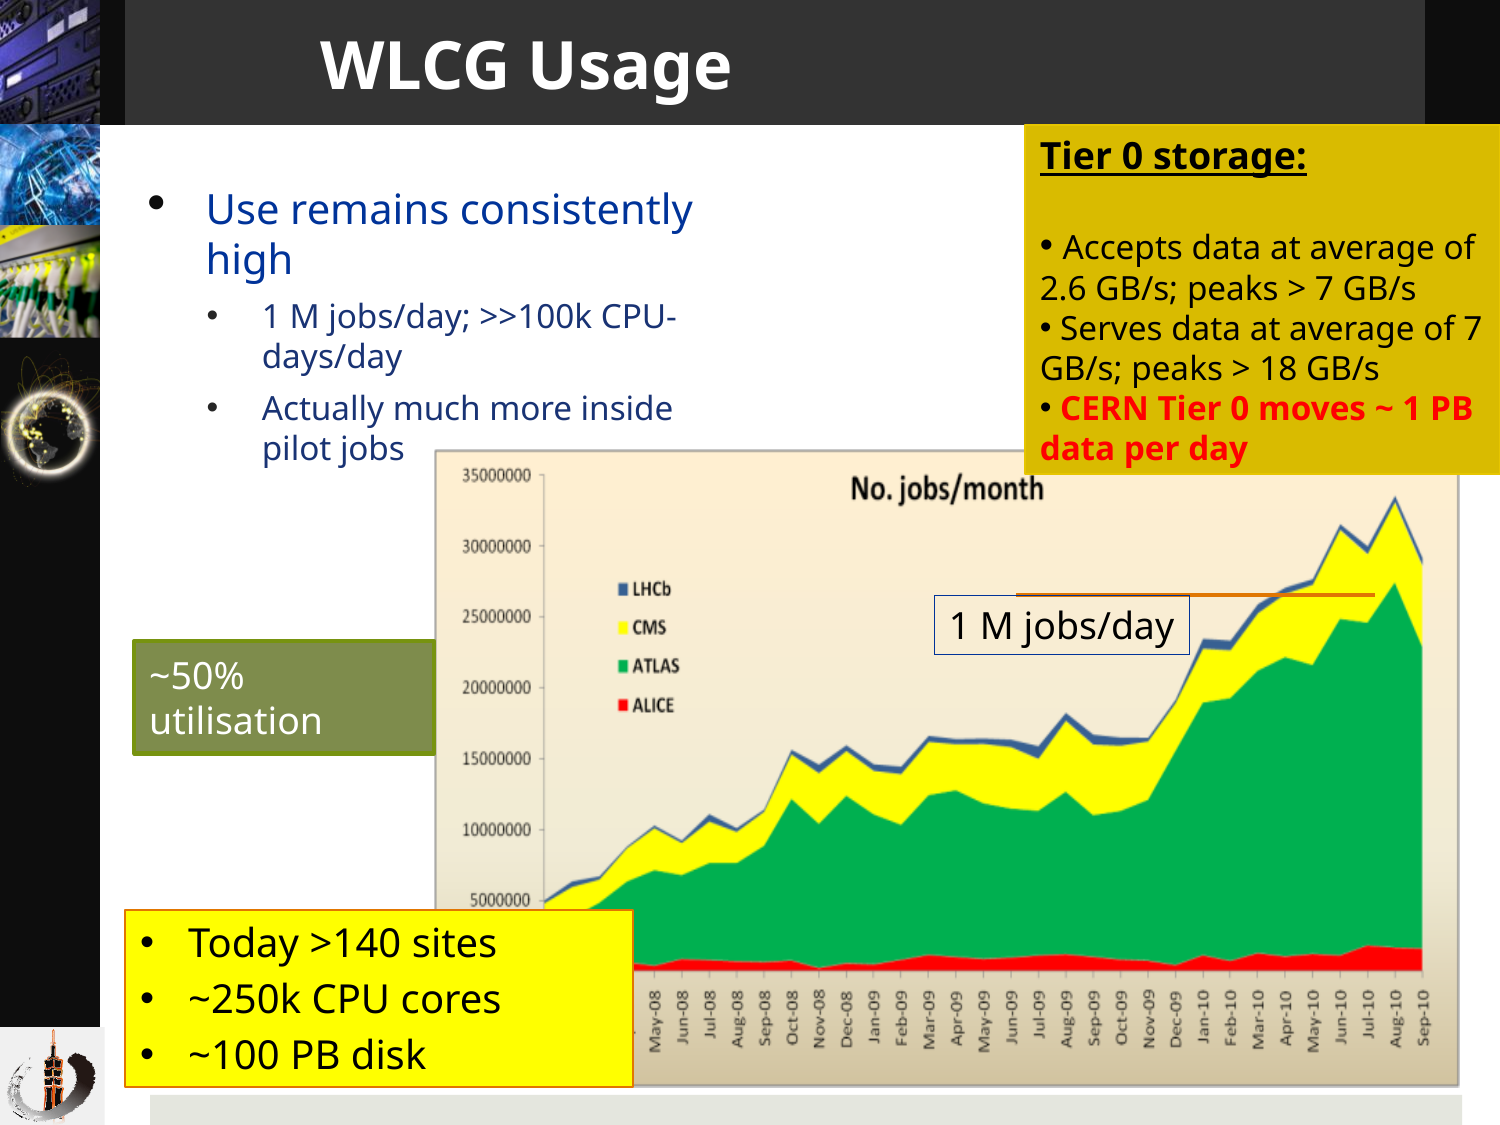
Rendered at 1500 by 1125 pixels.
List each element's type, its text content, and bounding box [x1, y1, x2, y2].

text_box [433, 449, 1460, 1088]
text_box ~50% utilisation [132, 639, 433, 756]
title WLCG Usage [125, 0, 1425, 125]
picture [0, 1027, 105, 1125]
picture [0, 0, 100, 488]
list Use remains consistently high 1 M jobs/day; >>100k CPU-days/day Actually much more inside pilot jobs [134, 174, 725, 553]
text_box Today >140 sites ~250k CPU cores ~100 PB disk [124, 909, 433, 1088]
text_box Tier 0 storage: Accepts data at average of 2.6 GB/s; peaks > 7 GB/s Serves data at average of 7 GB/s; peaks > 18 GB/s CERN Tier 0 moves ~ 1 PB data per day [1024, 124, 1500, 475]
